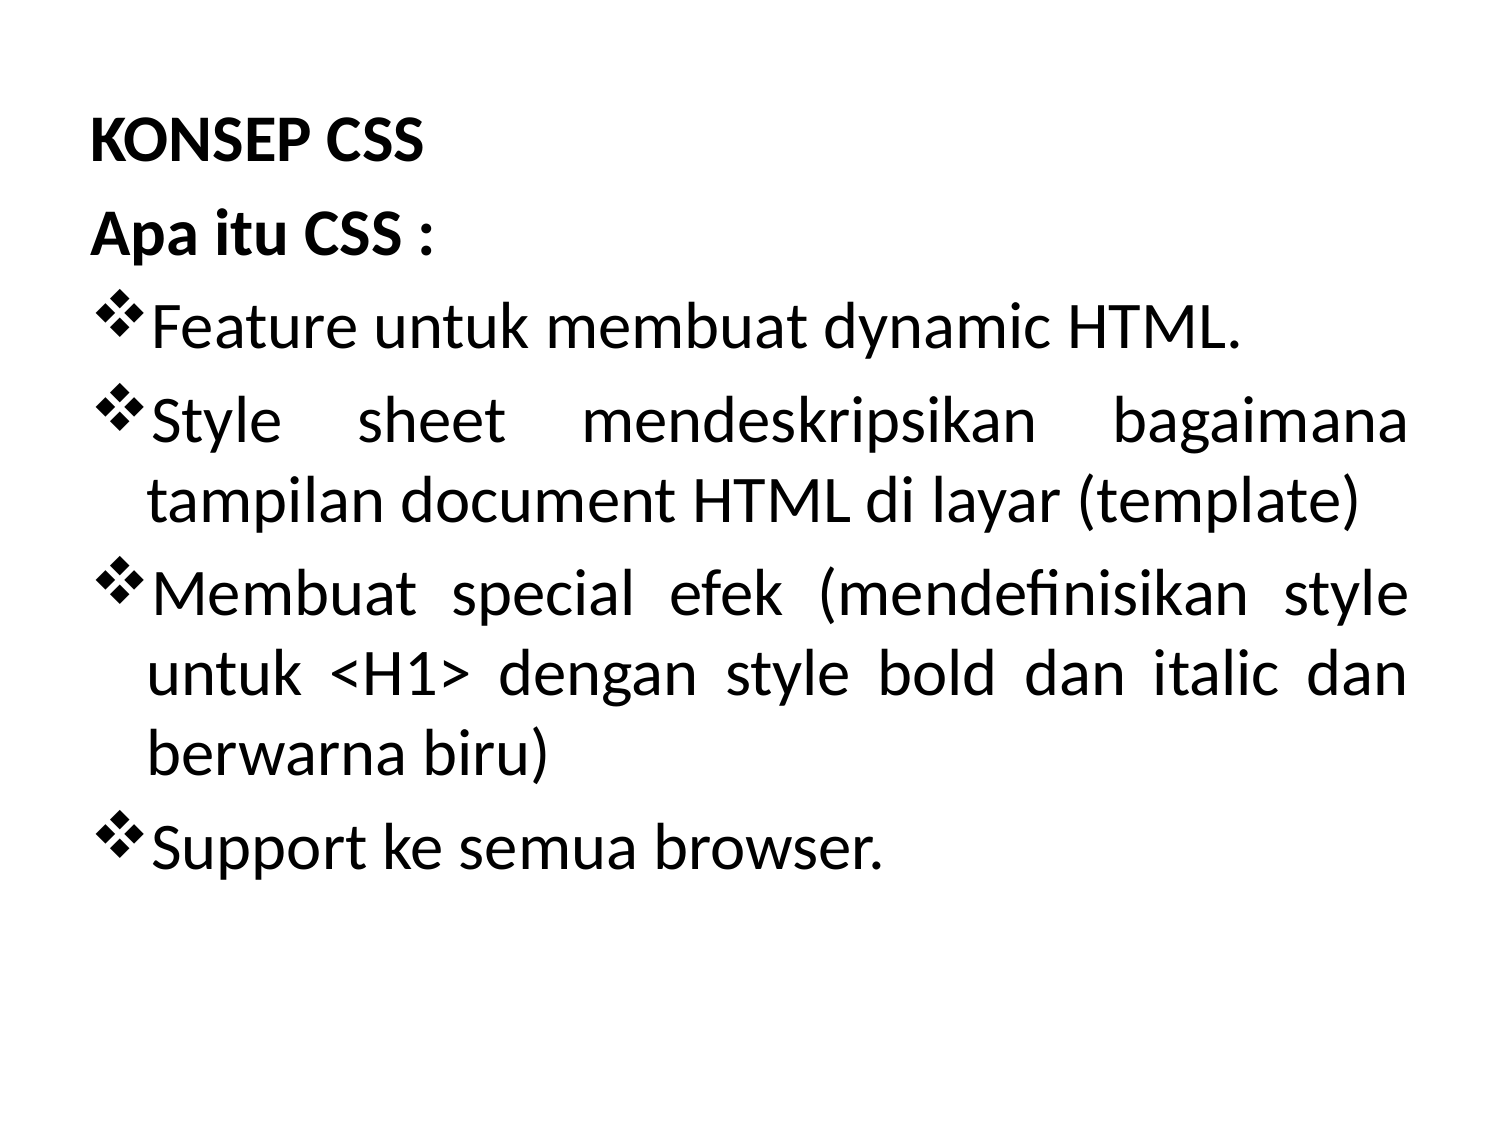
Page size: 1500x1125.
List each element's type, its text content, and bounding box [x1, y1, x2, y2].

list KONSEP CSS Apa itu CSS : Feature untuk membuat dynamic HTML. Style sheet mendeskripsikan bagaimana tampilan document HTML di layar (template) Membuat special efek (mendefinisikan style untuk <H1> dengan style bold dan italic dan berwarna biru) Support ke semua browser. [75, 87, 1425, 1005]
